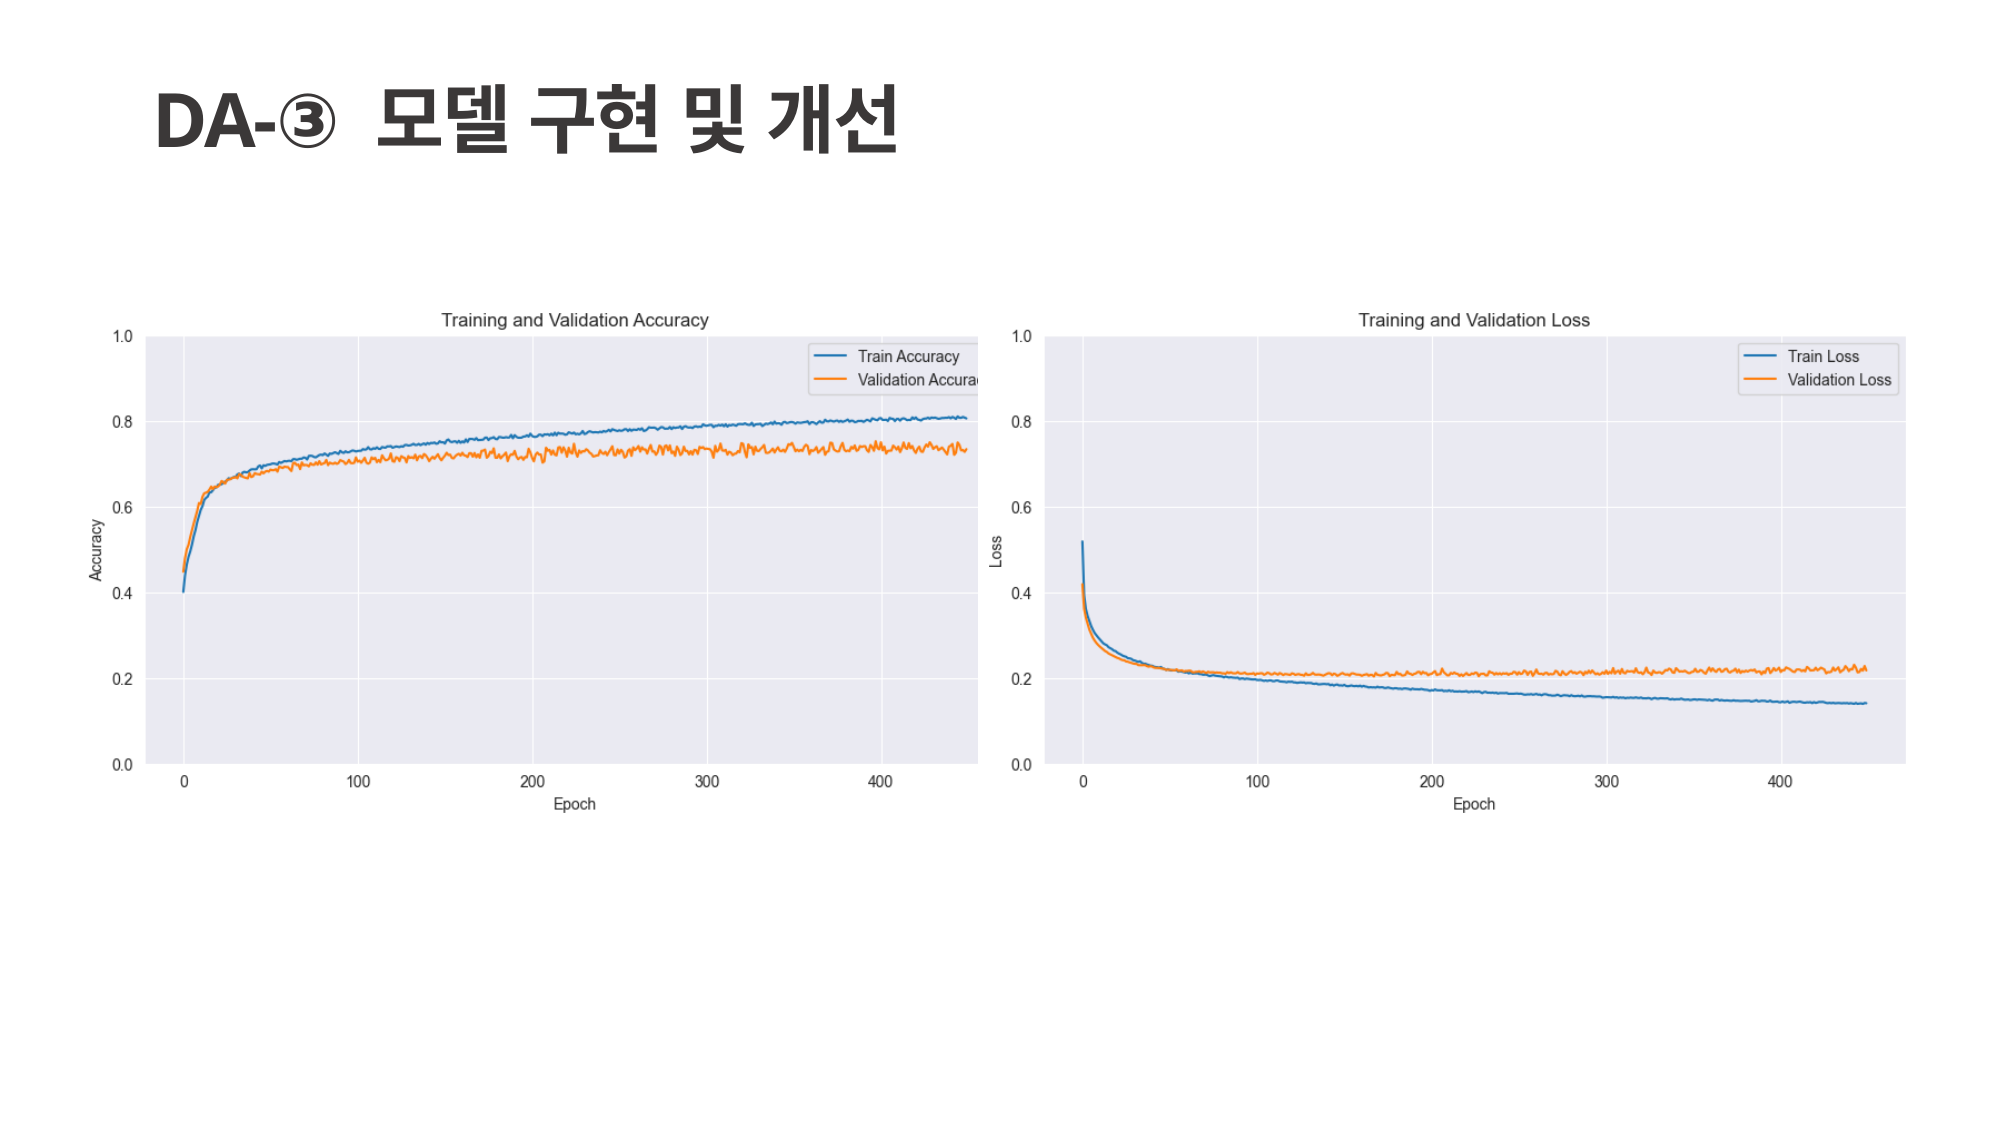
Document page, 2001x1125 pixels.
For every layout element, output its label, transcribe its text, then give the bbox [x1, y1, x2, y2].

title DA-③ 모델 구현 및 개선 [137, 59, 1863, 278]
picture [78, 302, 1916, 823]
